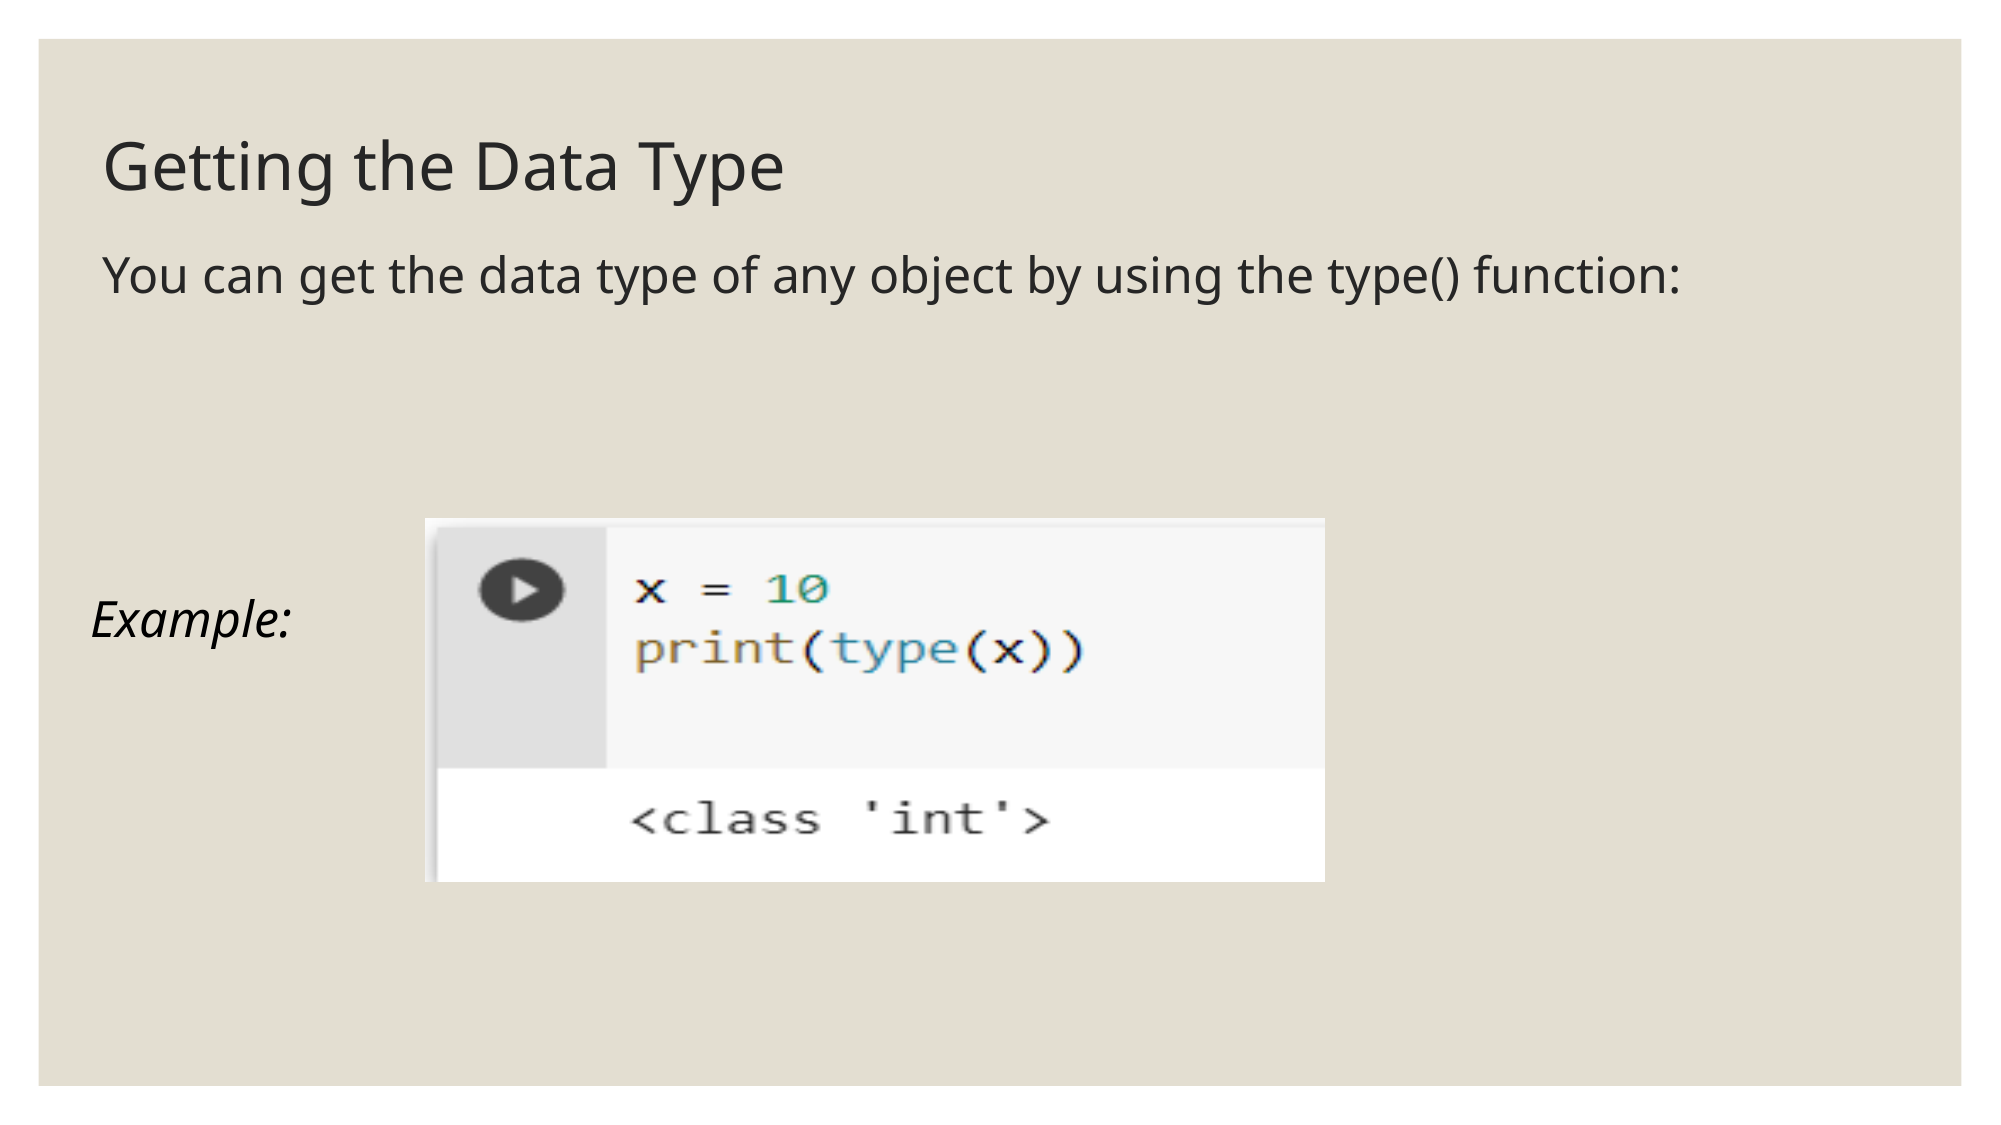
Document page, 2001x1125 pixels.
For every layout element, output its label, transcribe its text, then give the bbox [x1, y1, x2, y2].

title Getting the Data Type You can get the data type of any object by using the type() function: [87, 93, 1738, 324]
picture [424, 518, 1325, 882]
list Example: [75, 324, 1825, 1075]
